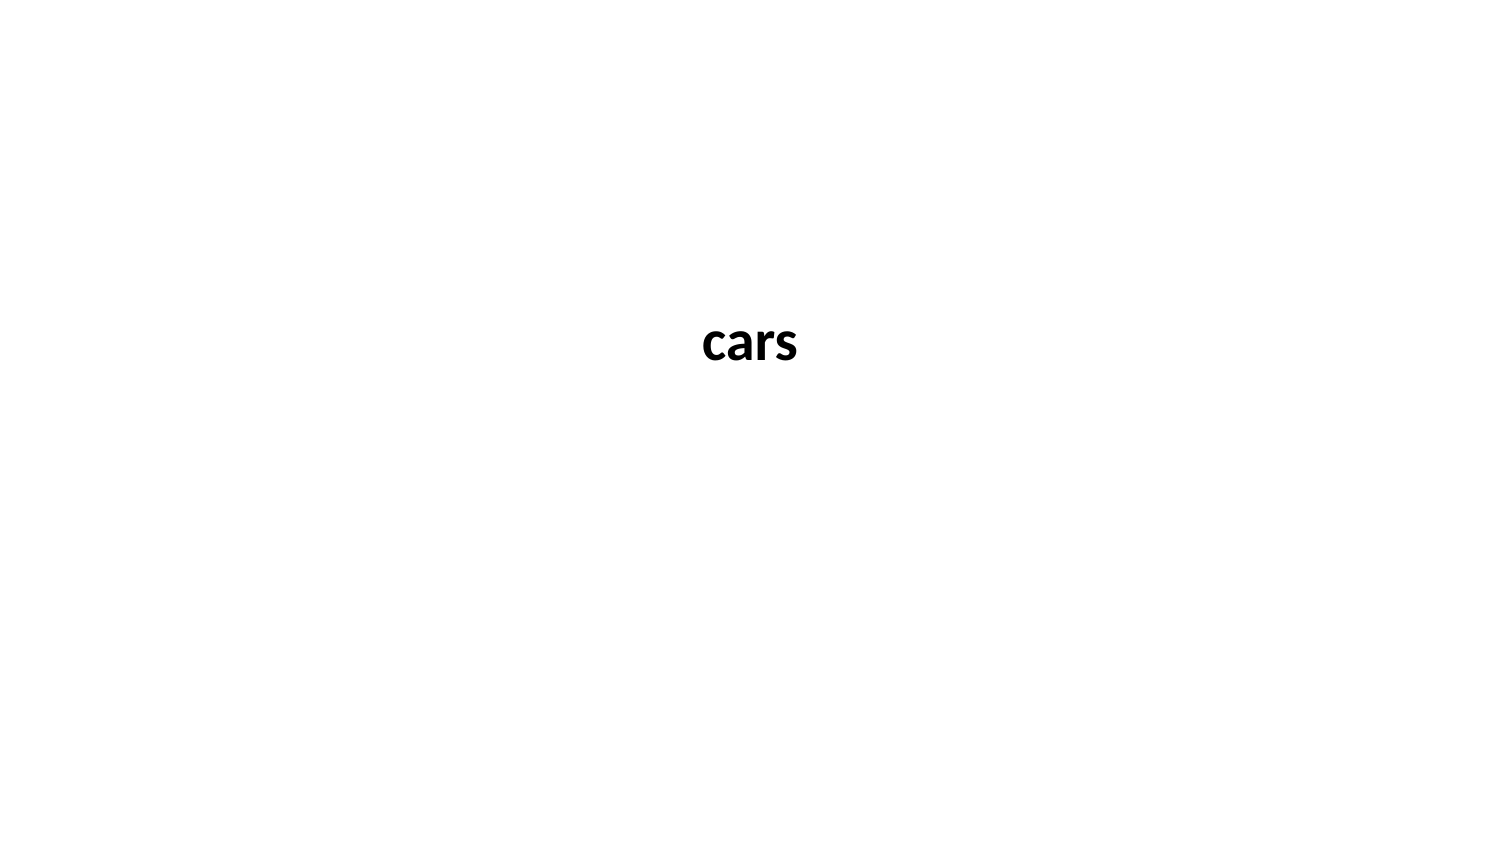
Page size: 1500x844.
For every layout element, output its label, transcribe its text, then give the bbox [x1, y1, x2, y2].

text_box cars [74, 224, 1425, 450]
